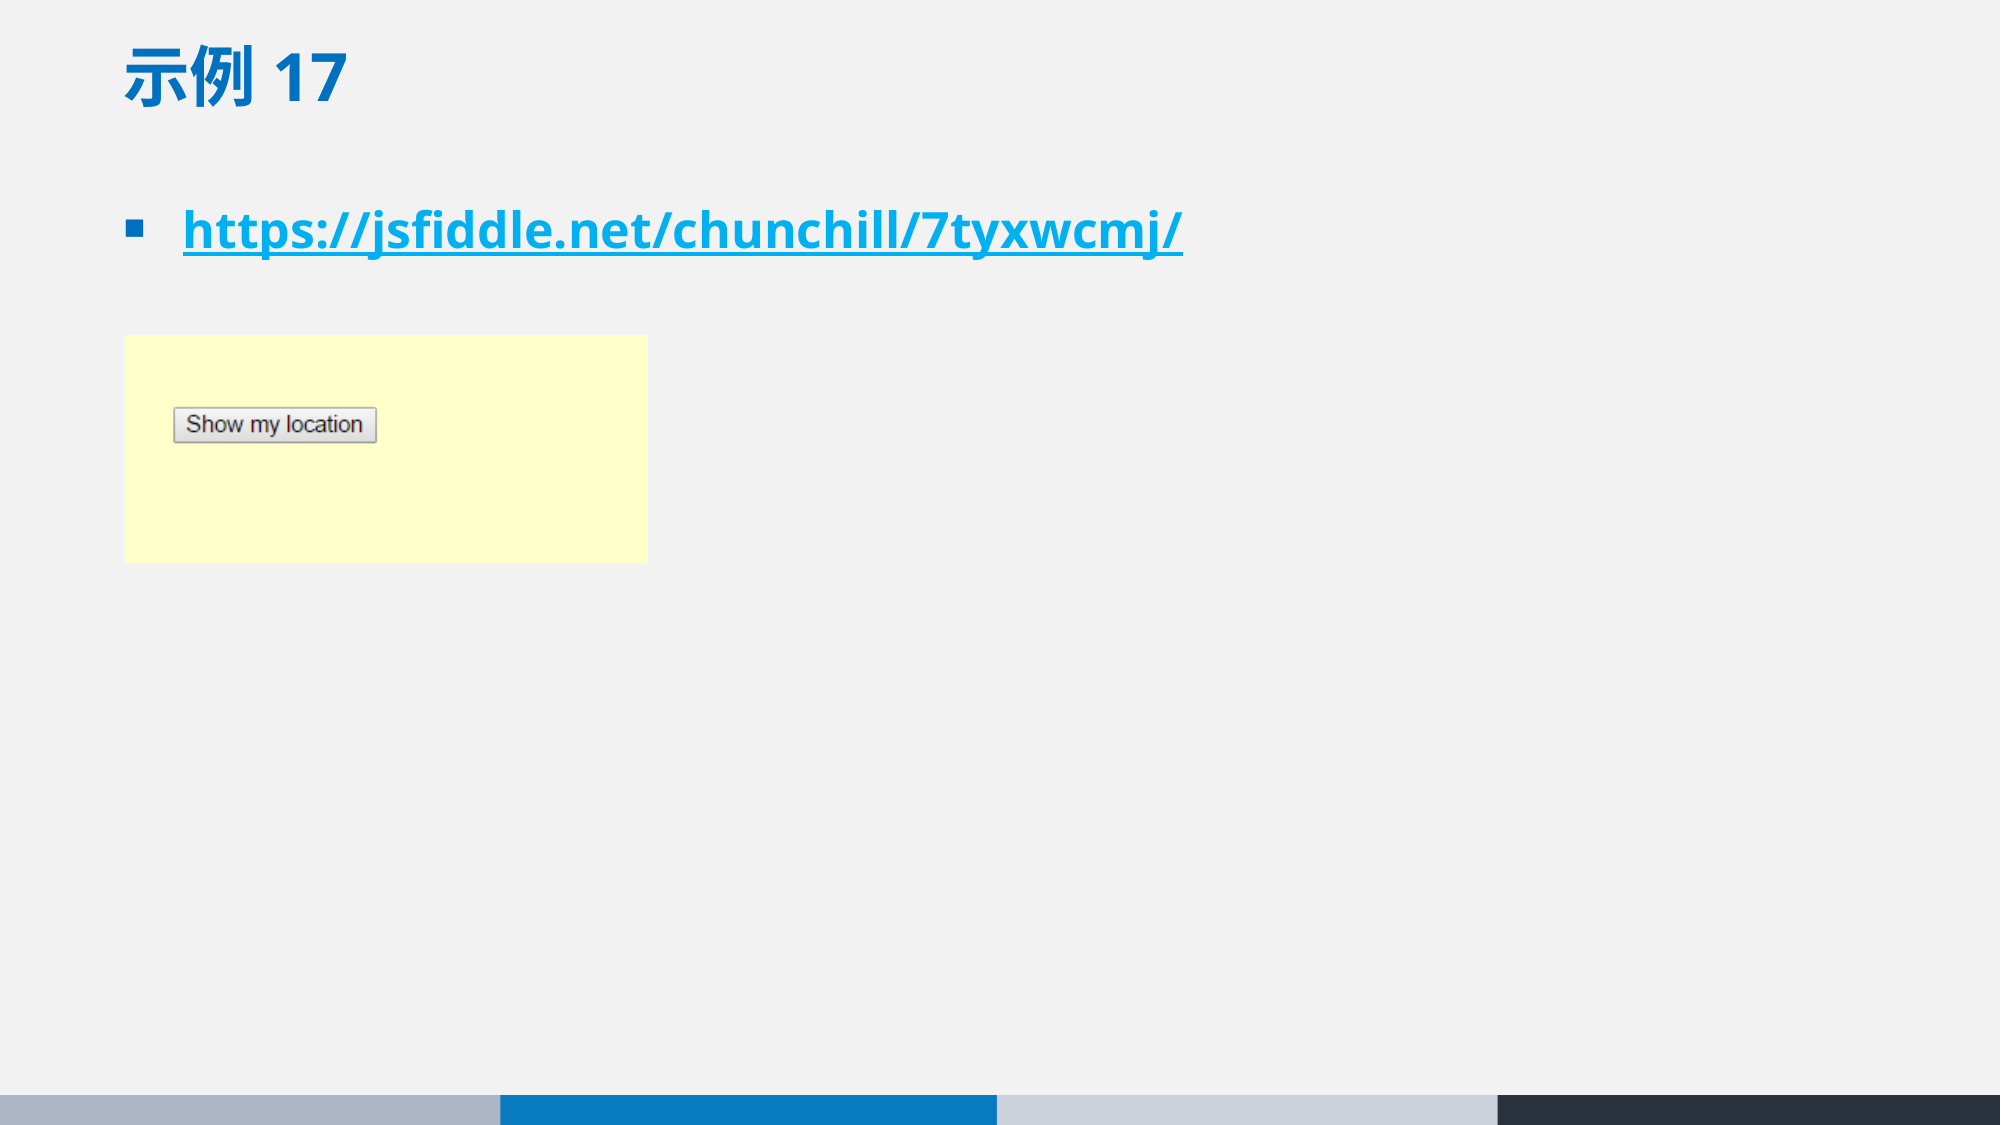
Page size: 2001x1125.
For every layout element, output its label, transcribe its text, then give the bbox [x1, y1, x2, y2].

list https://jsfiddle.net/chunchill/7tyxwcmj/ [108, 183, 1884, 1056]
picture [122, 335, 648, 563]
title 示例17 [108, 27, 1884, 133]
